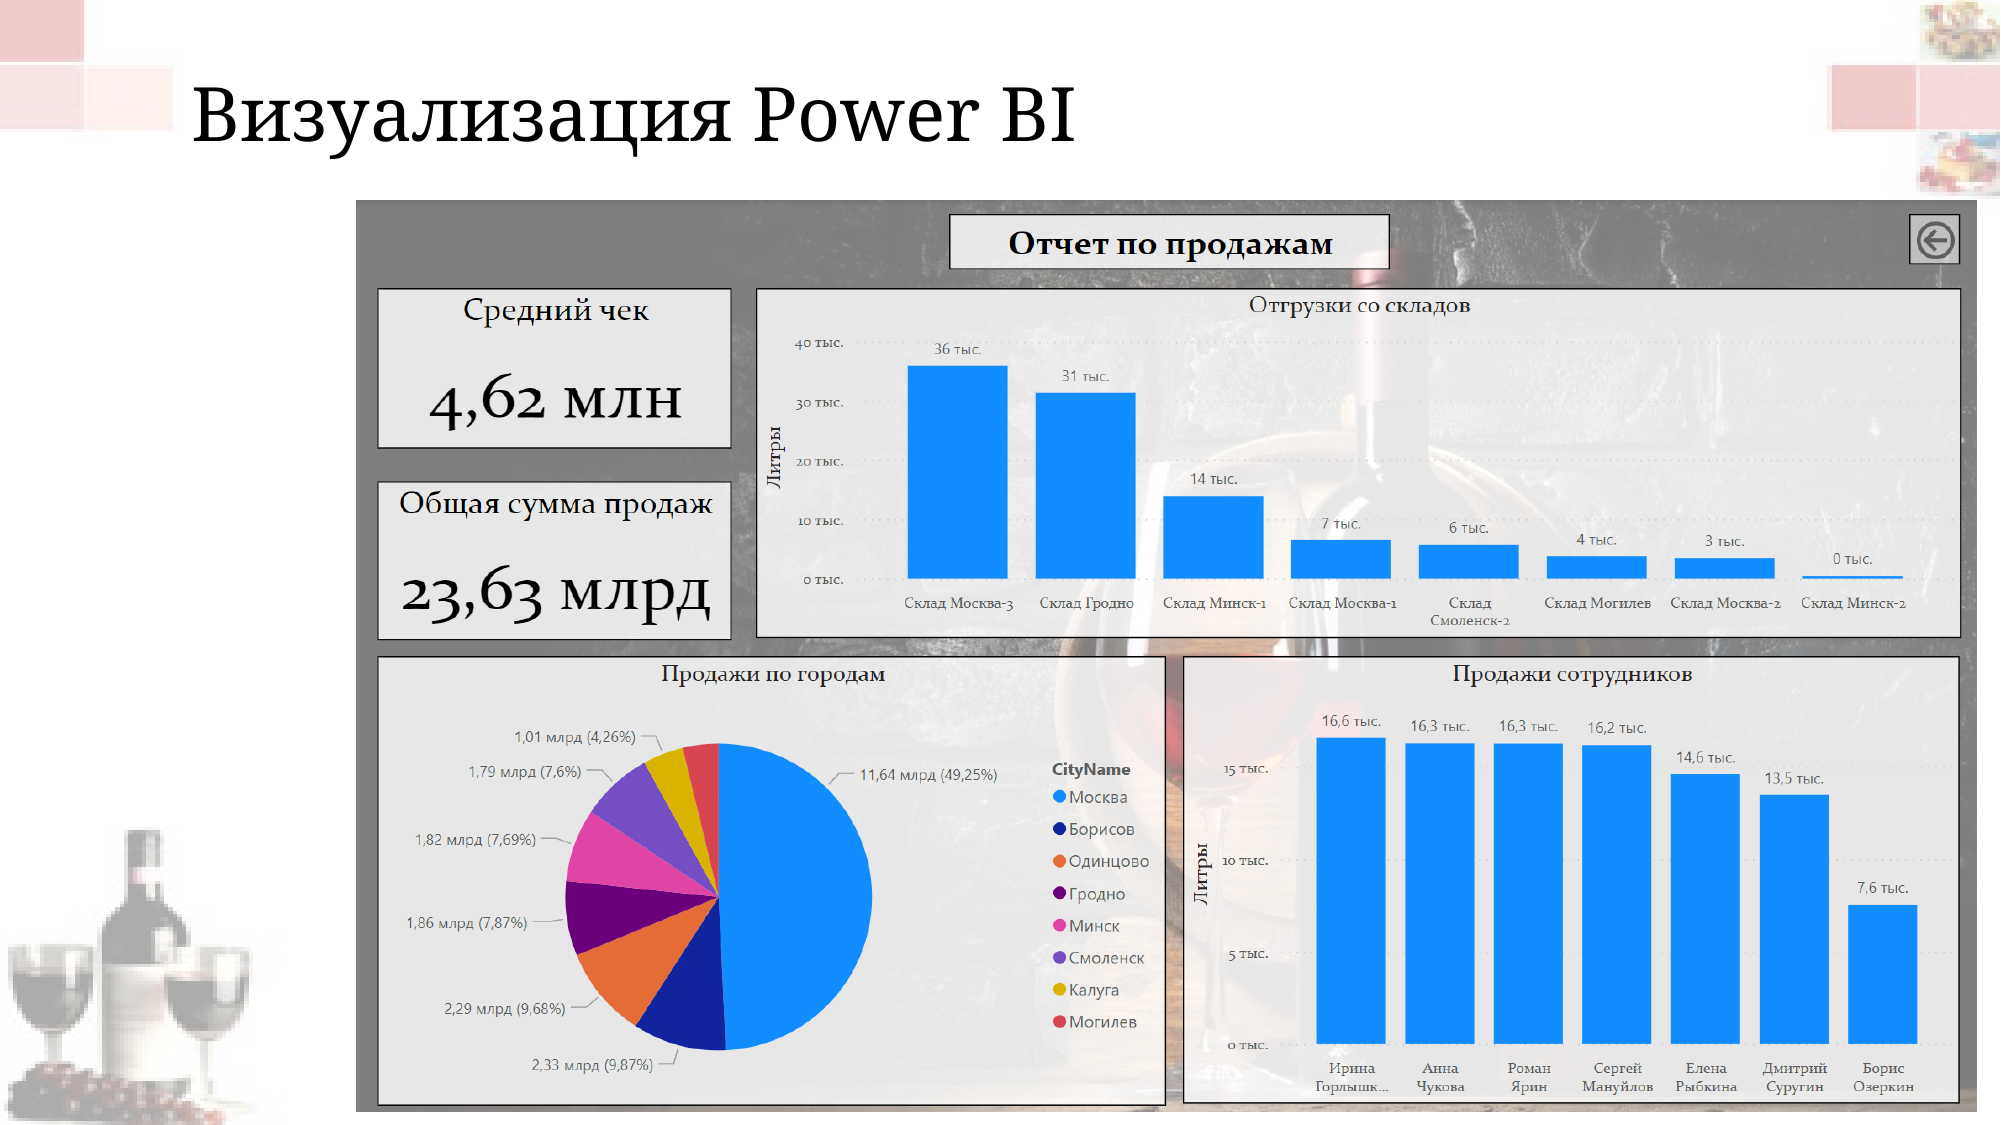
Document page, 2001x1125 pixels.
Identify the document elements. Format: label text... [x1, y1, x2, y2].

picture [356, 200, 1977, 1112]
title Визуализация Power BI [176, 40, 1811, 195]
